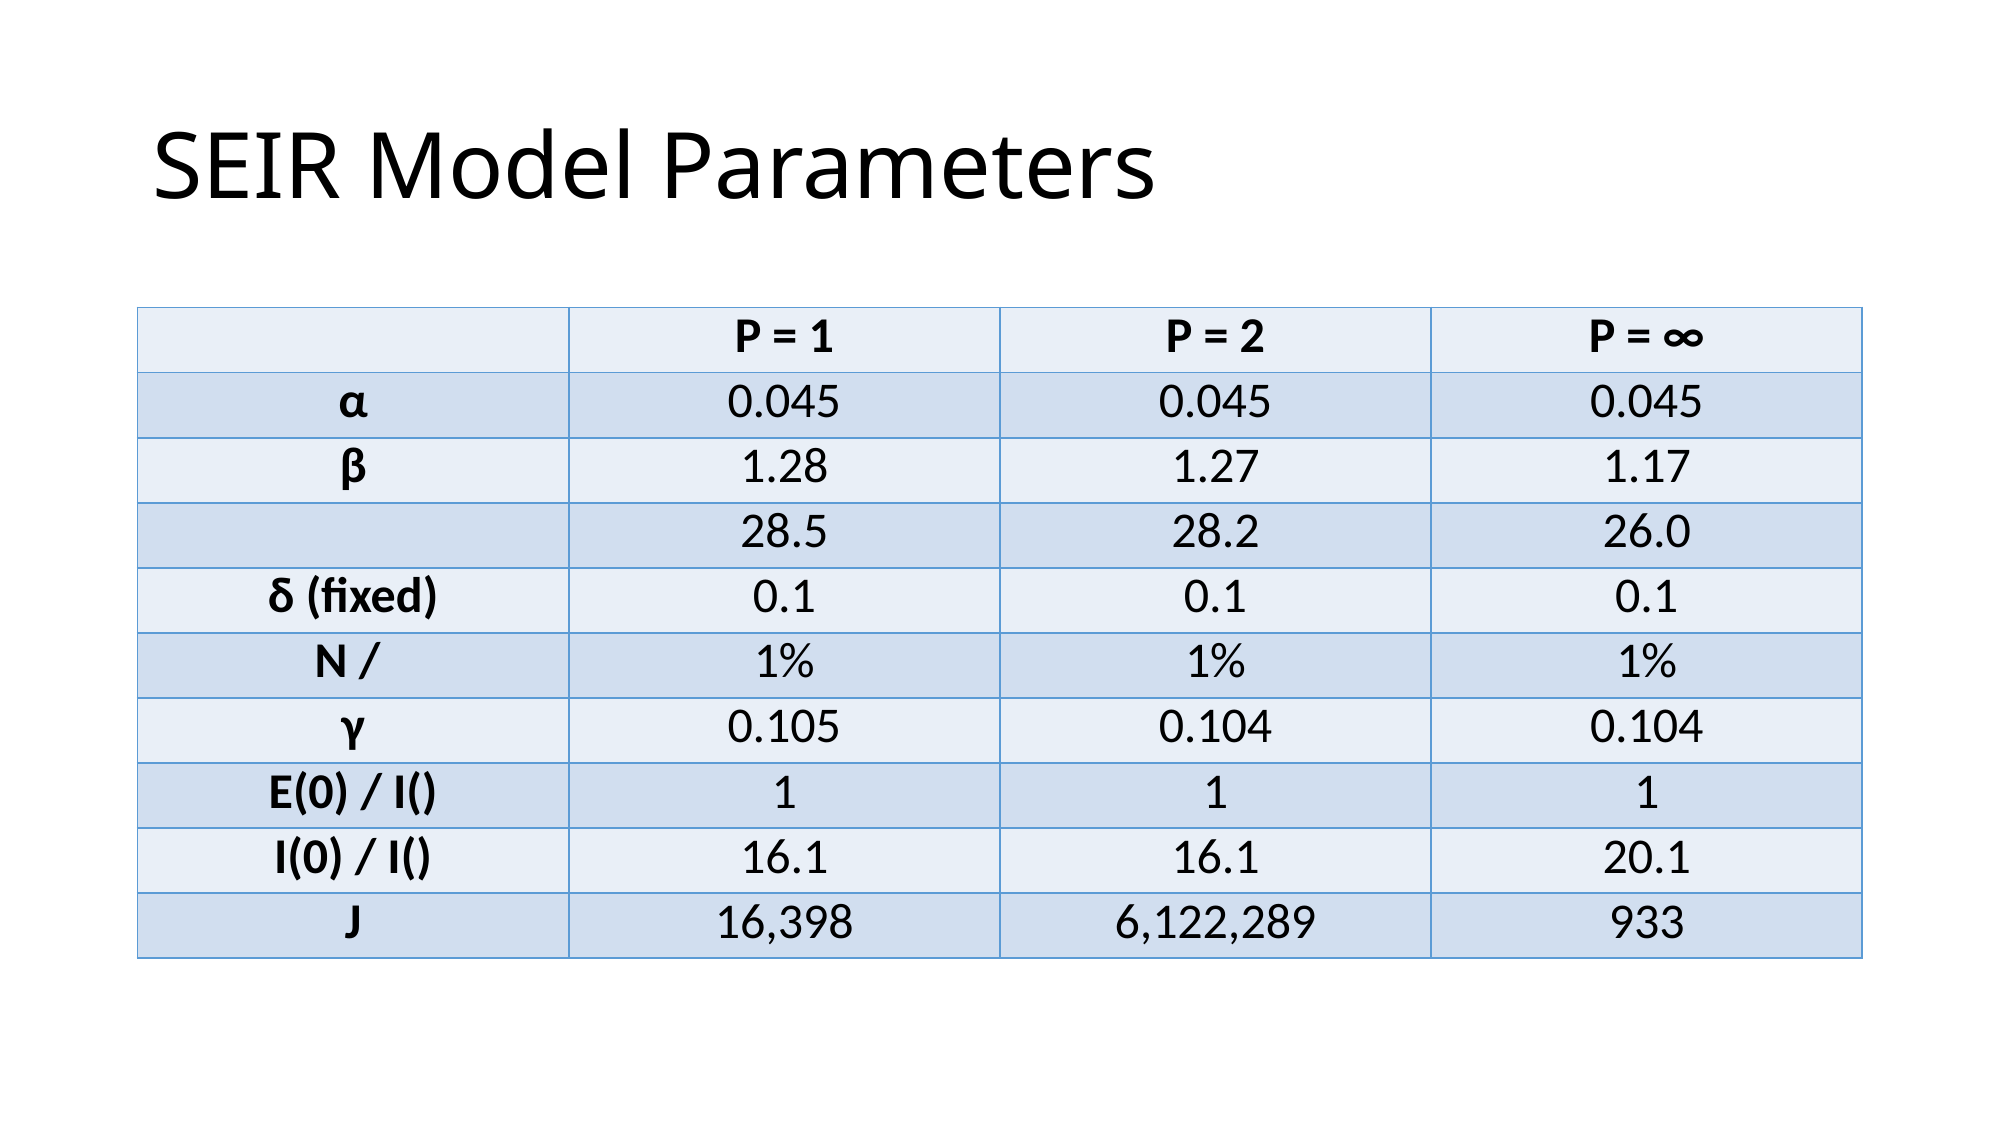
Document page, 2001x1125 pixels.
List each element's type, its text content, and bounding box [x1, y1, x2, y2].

title SEIR Model Parameters [137, 59, 1863, 278]
